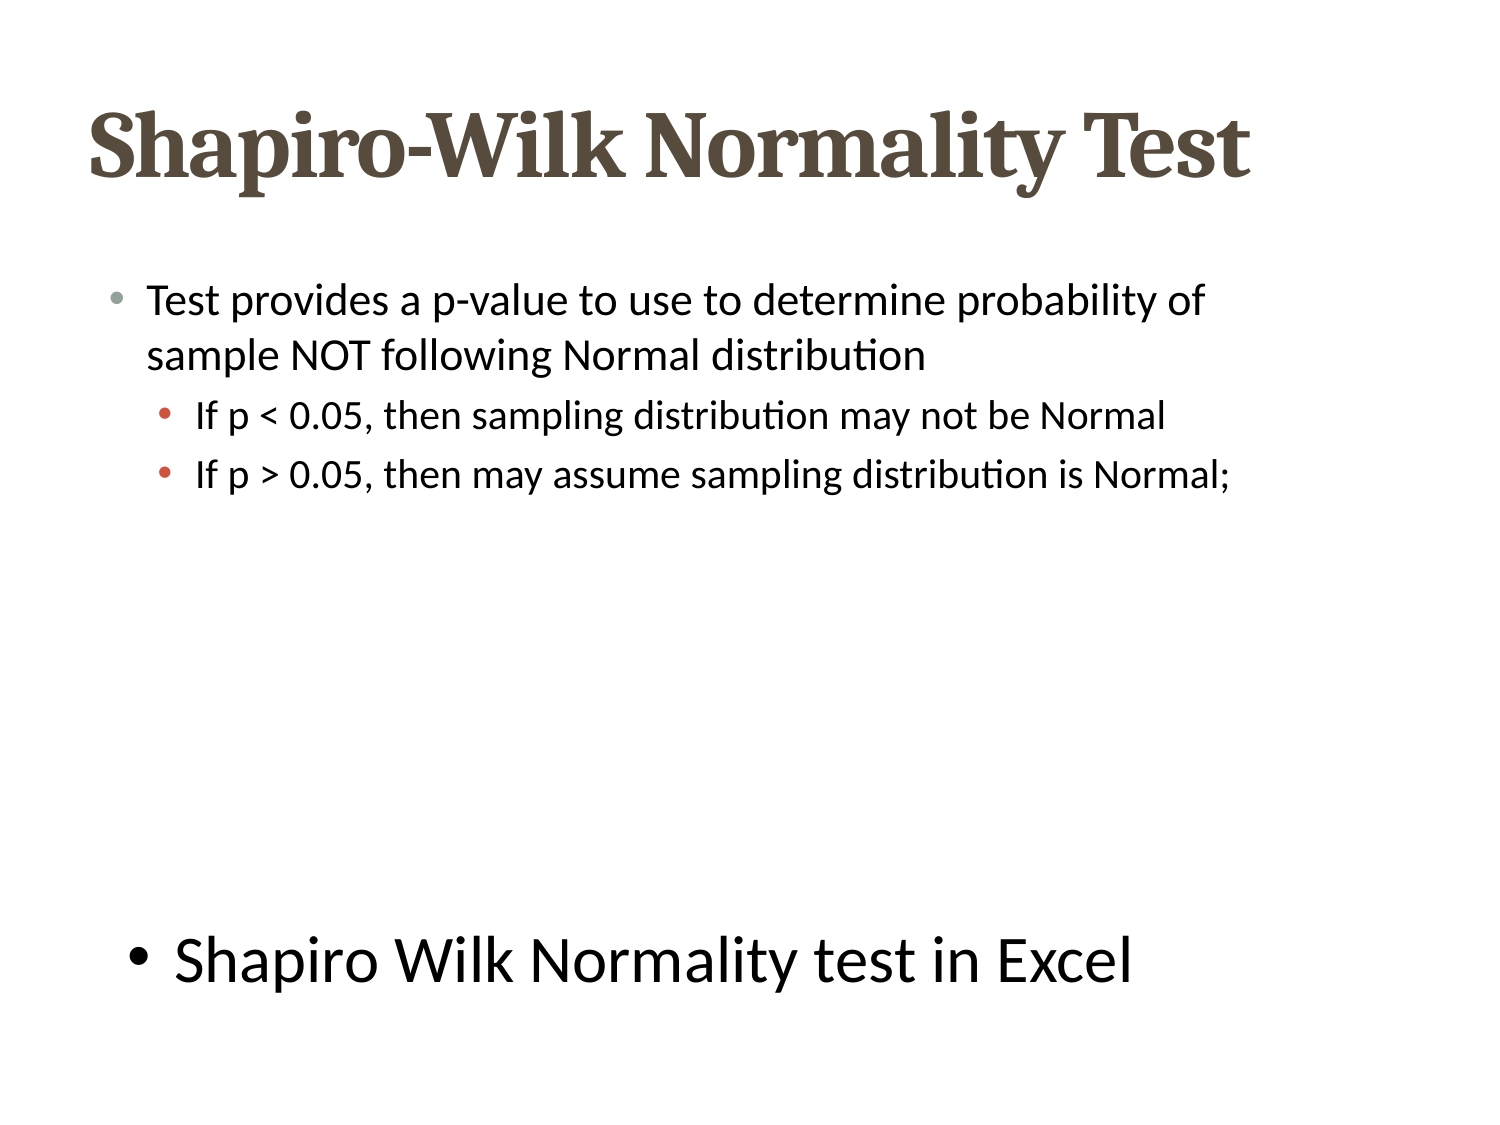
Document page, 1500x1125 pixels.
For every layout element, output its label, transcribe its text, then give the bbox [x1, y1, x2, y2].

text_box Shapiro Wilk Normality test in Excel [37, 908, 1208, 1003]
title Shapiro-Wilk Normality Test [75, 45, 1325, 233]
list Test provides a p-value to use to determine probability of sample NOT following Normal distribution If p < 0.05, then sampling distribution may not be Normal If p > 0.05, then may assume sampling distribution is Normal; [75, 262, 1325, 1050]
